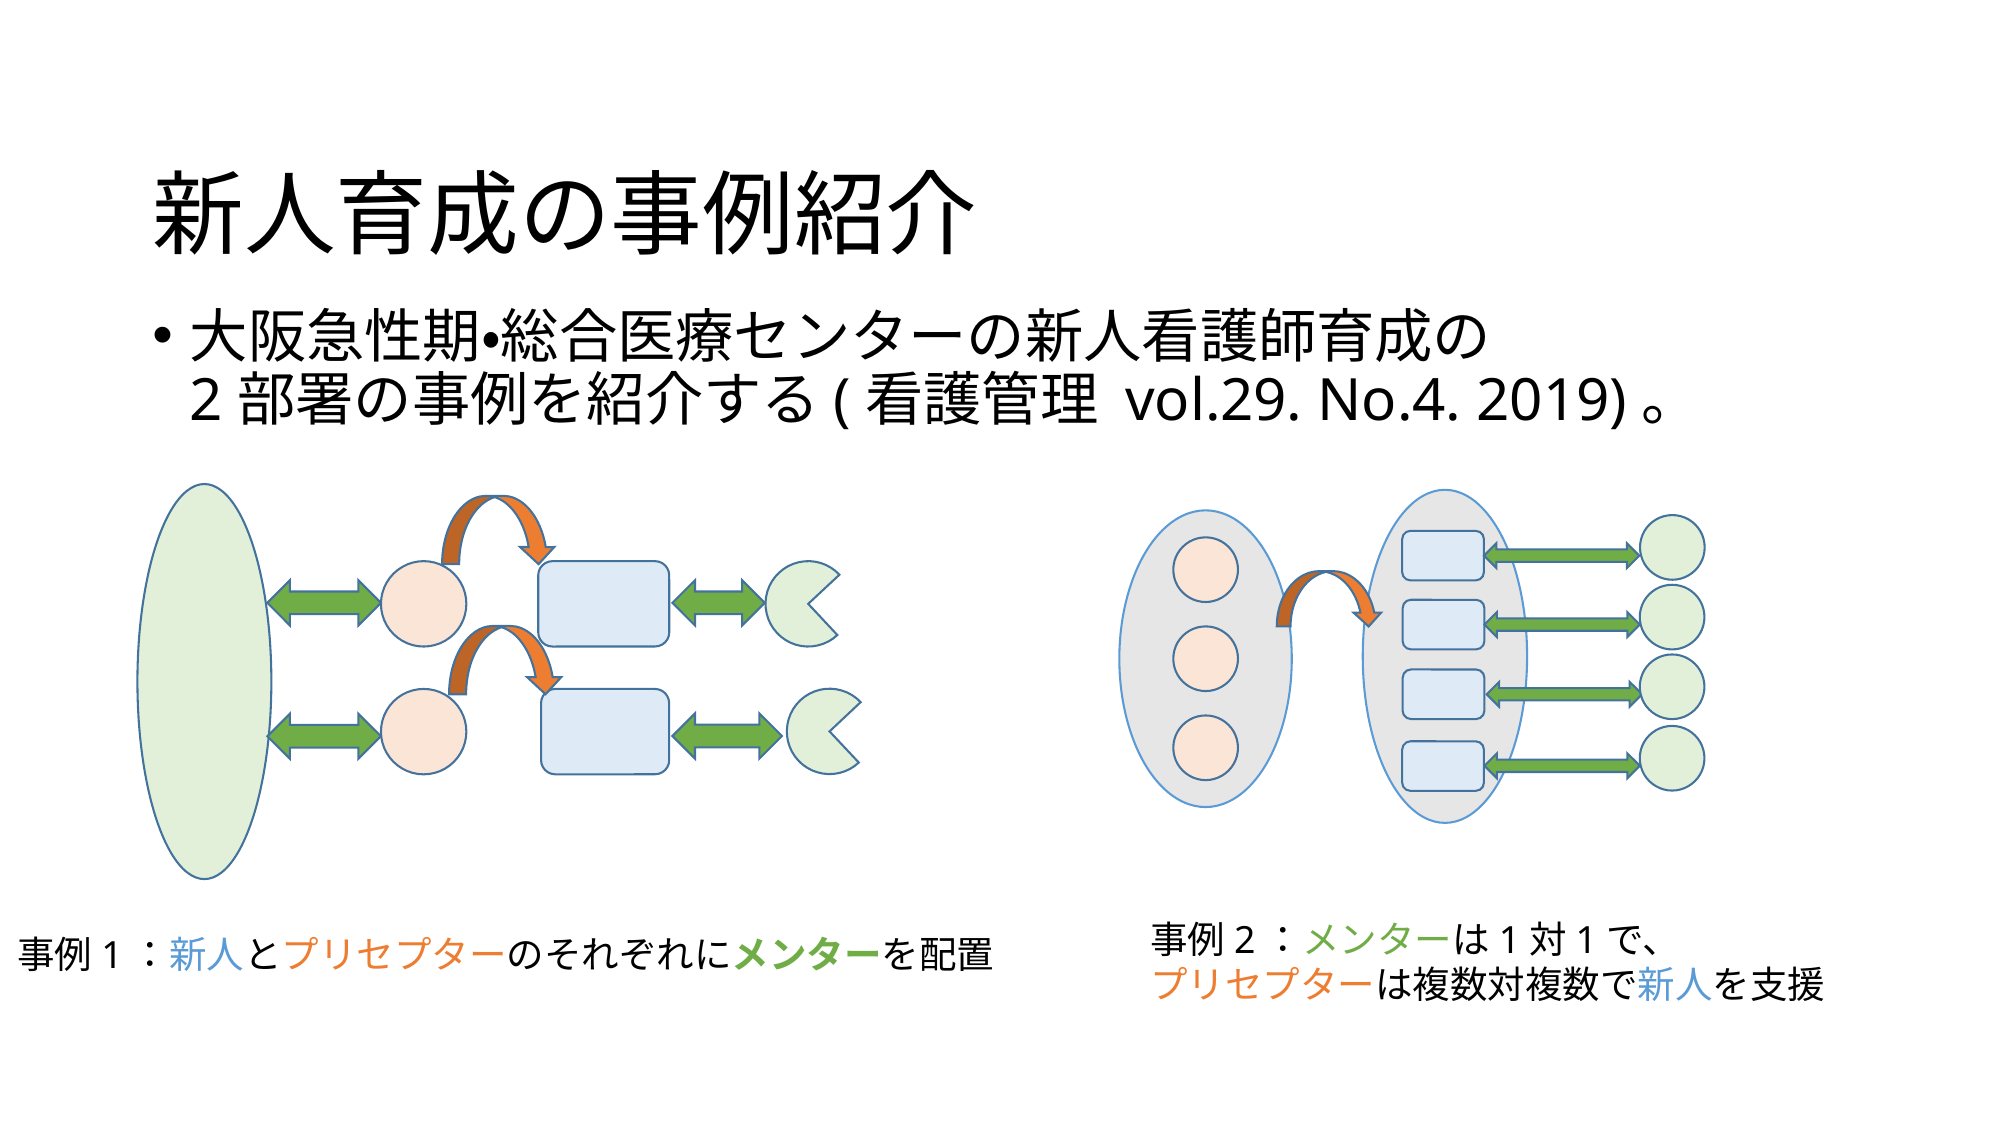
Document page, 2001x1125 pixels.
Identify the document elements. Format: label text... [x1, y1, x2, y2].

list 大阪急性期・総合医療センターの新人看護師育成の 2部署の事例を紹介する(看護管理 vol.29. No.4. 2019)。 [137, 299, 1863, 1014]
text_box 事例2：メンターは1対1で、 プリセプターは複数対複数で新人を支援 [1135, 909, 2000, 1014]
text_box 事例1：新人とプリセプターのそれぞれにメンターを配置 [2, 923, 1010, 984]
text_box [1119, 489, 1705, 823]
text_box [137, 483, 873, 880]
title 新人育成の事例紹介 [137, 59, 1863, 278]
